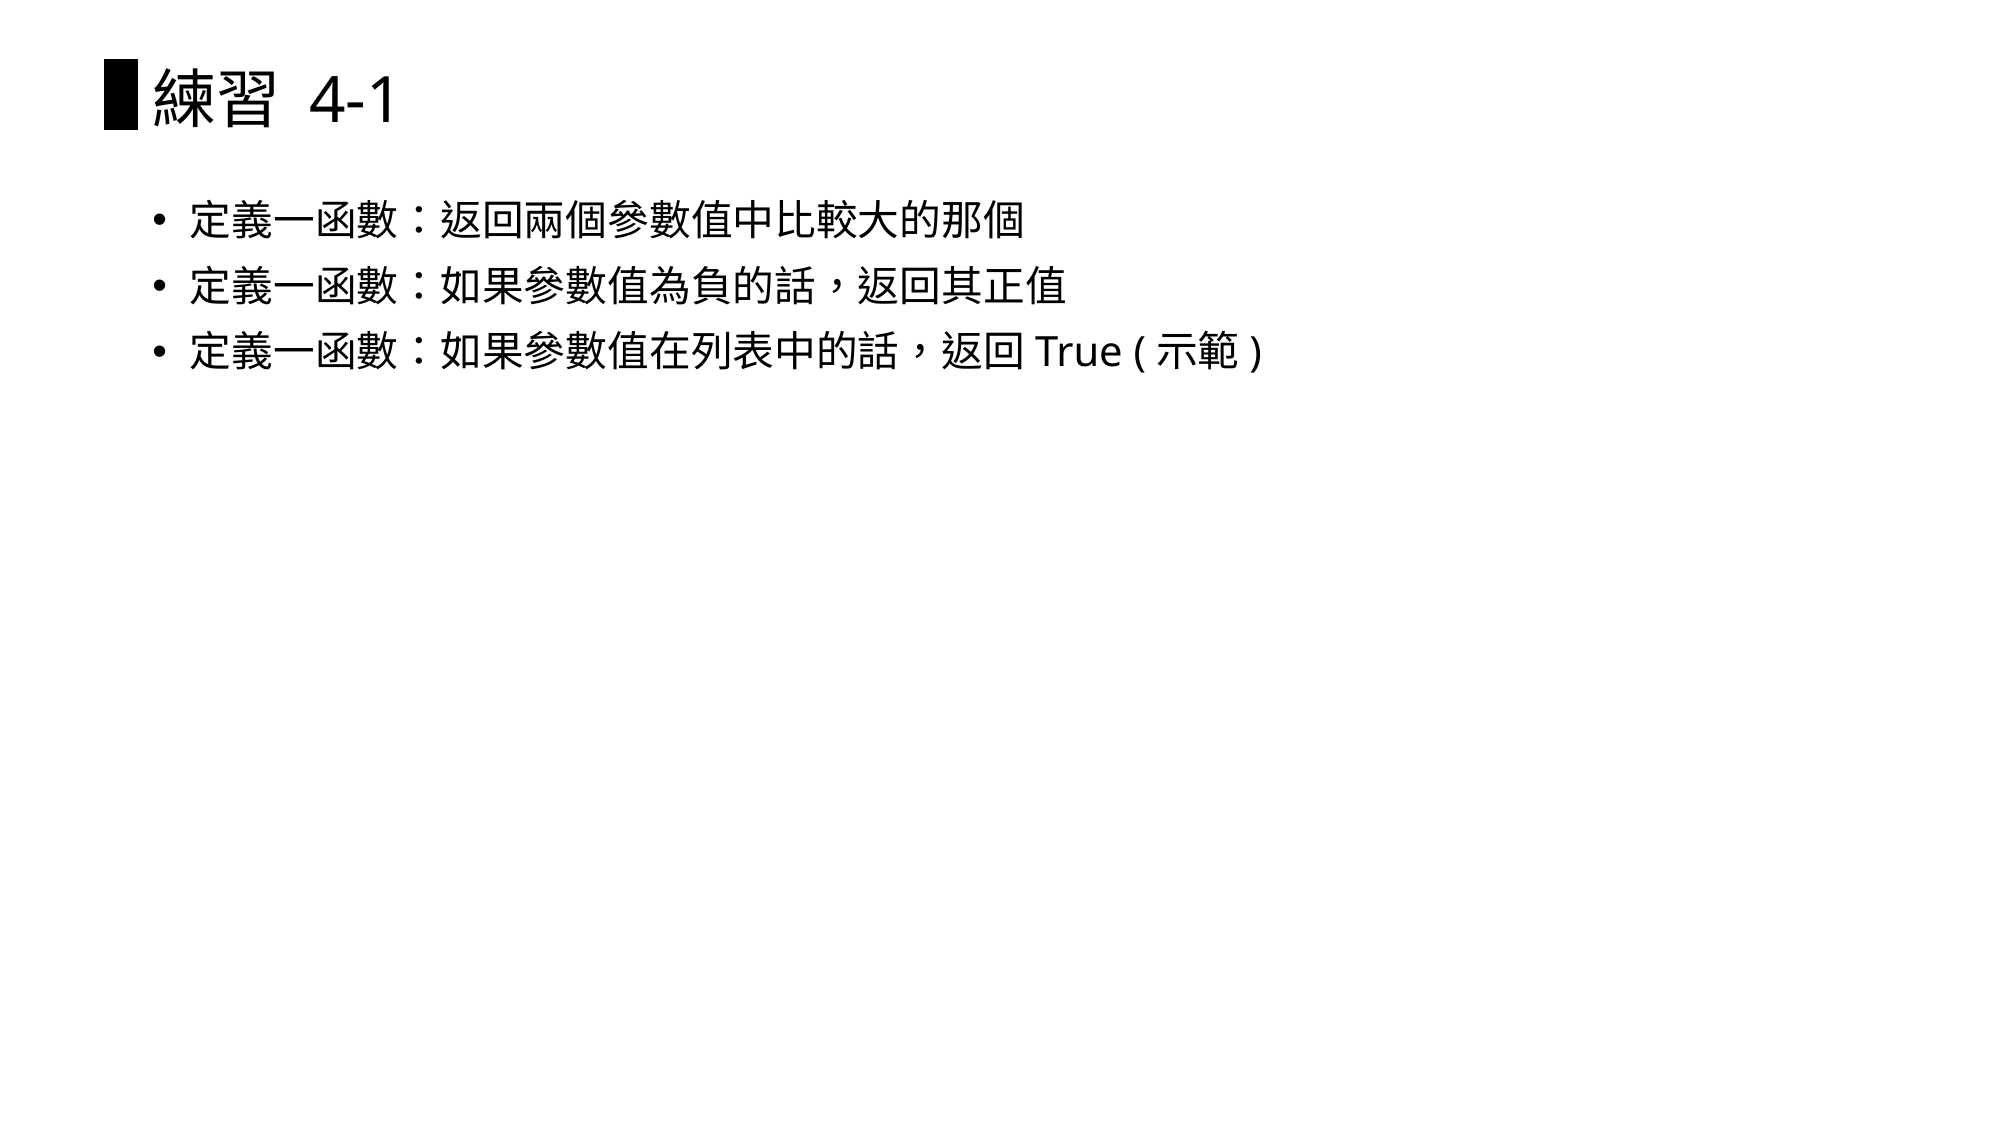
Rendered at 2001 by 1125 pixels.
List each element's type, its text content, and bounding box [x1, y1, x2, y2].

title 練習 4-1 [137, 59, 1863, 145]
list 定義一函數：返回兩個參數值中比較大的那個 定義一函數：如果參數值為負的話，返回其正值 定義一函數：如果參數值在列表中的話，返回True (示範) [137, 191, 1863, 1014]
